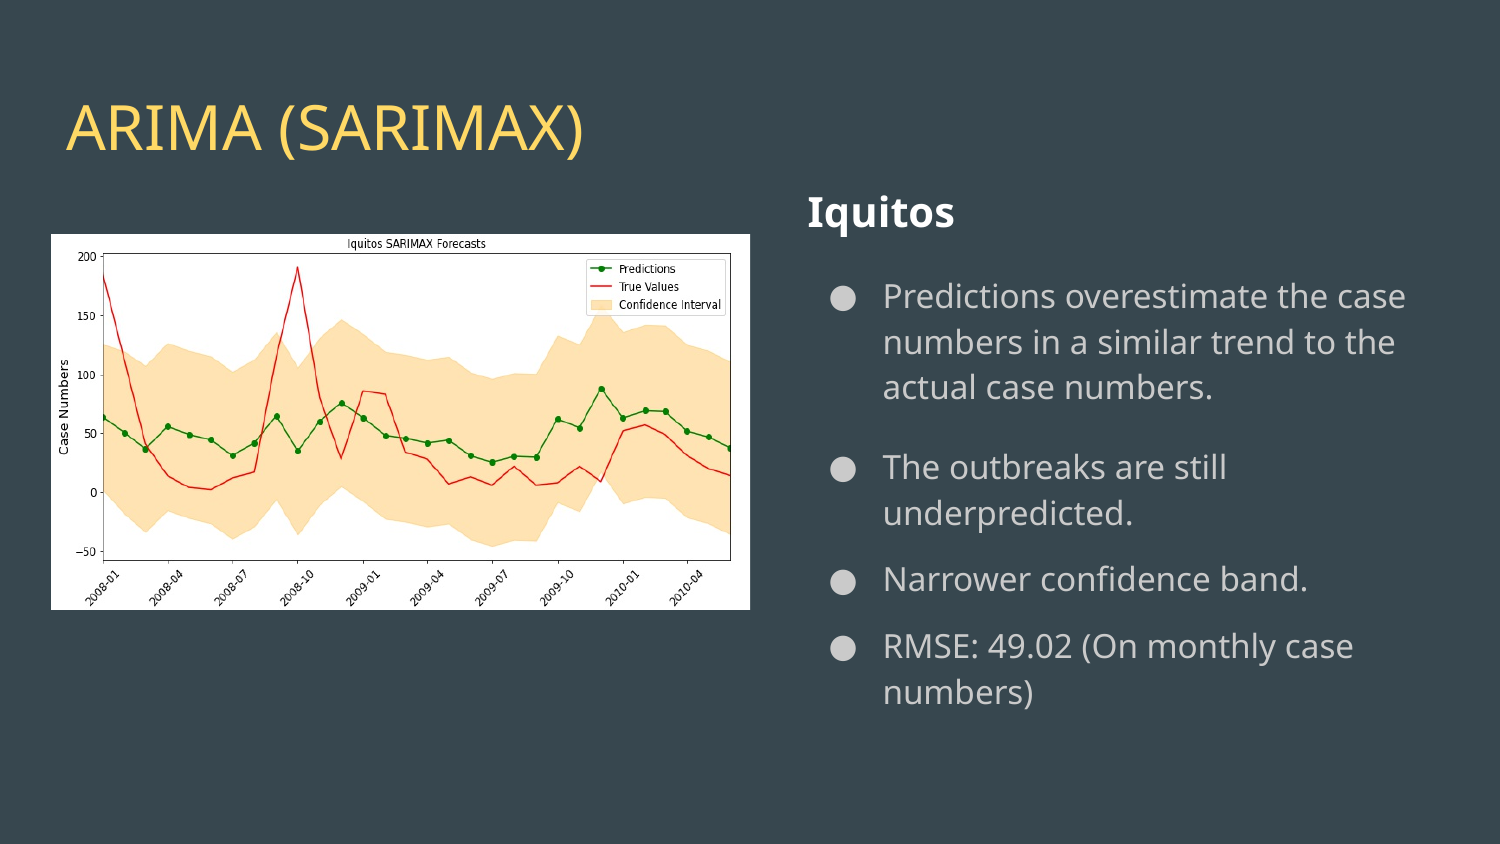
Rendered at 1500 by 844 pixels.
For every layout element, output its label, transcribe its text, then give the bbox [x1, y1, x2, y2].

list Iquitos Predictions overestimate the case numbers in a similar trend to the actual case numbers. The outbreaks are still underpredicted. Narrower confidence band. RMSE: 49.02 (On monthly case numbers) [792, 163, 1449, 681]
title ARIMA (SARIMAX) [51, 72, 1449, 167]
picture [50, 234, 751, 610]
